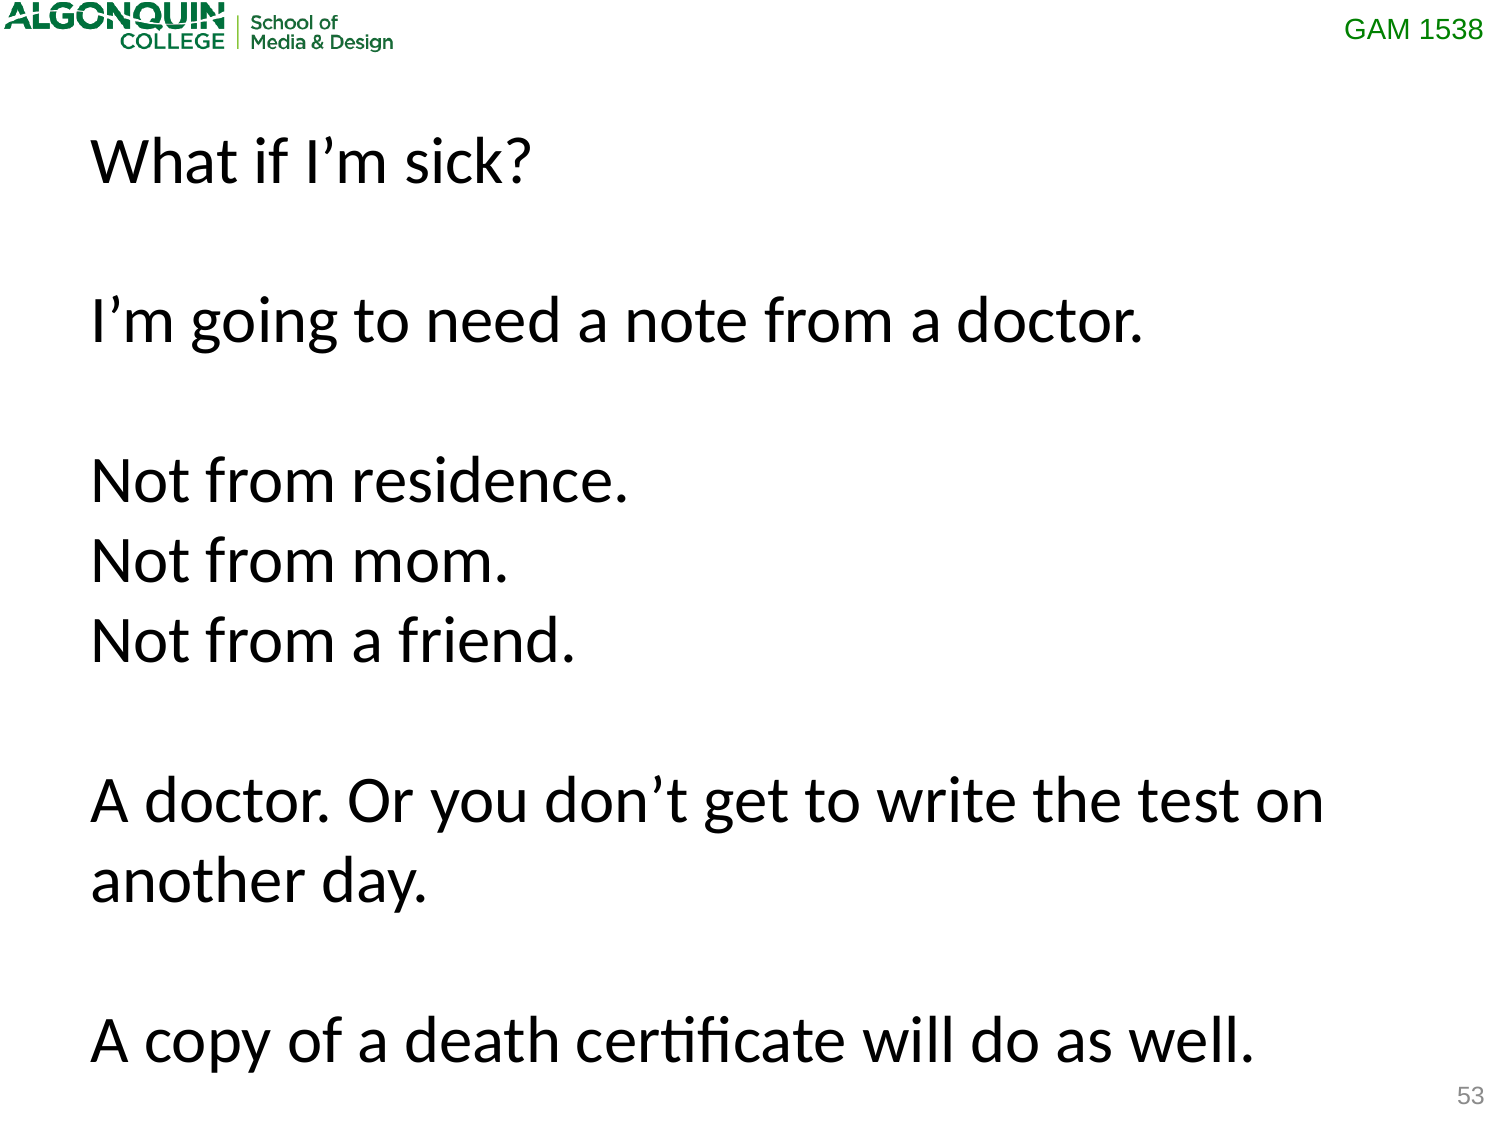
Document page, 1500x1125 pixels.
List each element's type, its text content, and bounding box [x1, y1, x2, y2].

text_box What if I’m sick? I’m going to need a note from a doctor. Not from residence. Not from mom. Not from a friend. A doctor. Or you don’t get to write the test on another day. A copy of a death certificate will do as well. [75, 109, 1434, 1084]
slide_number 53 [1149, 1065, 1500, 1125]
picture [0, 0, 399, 54]
